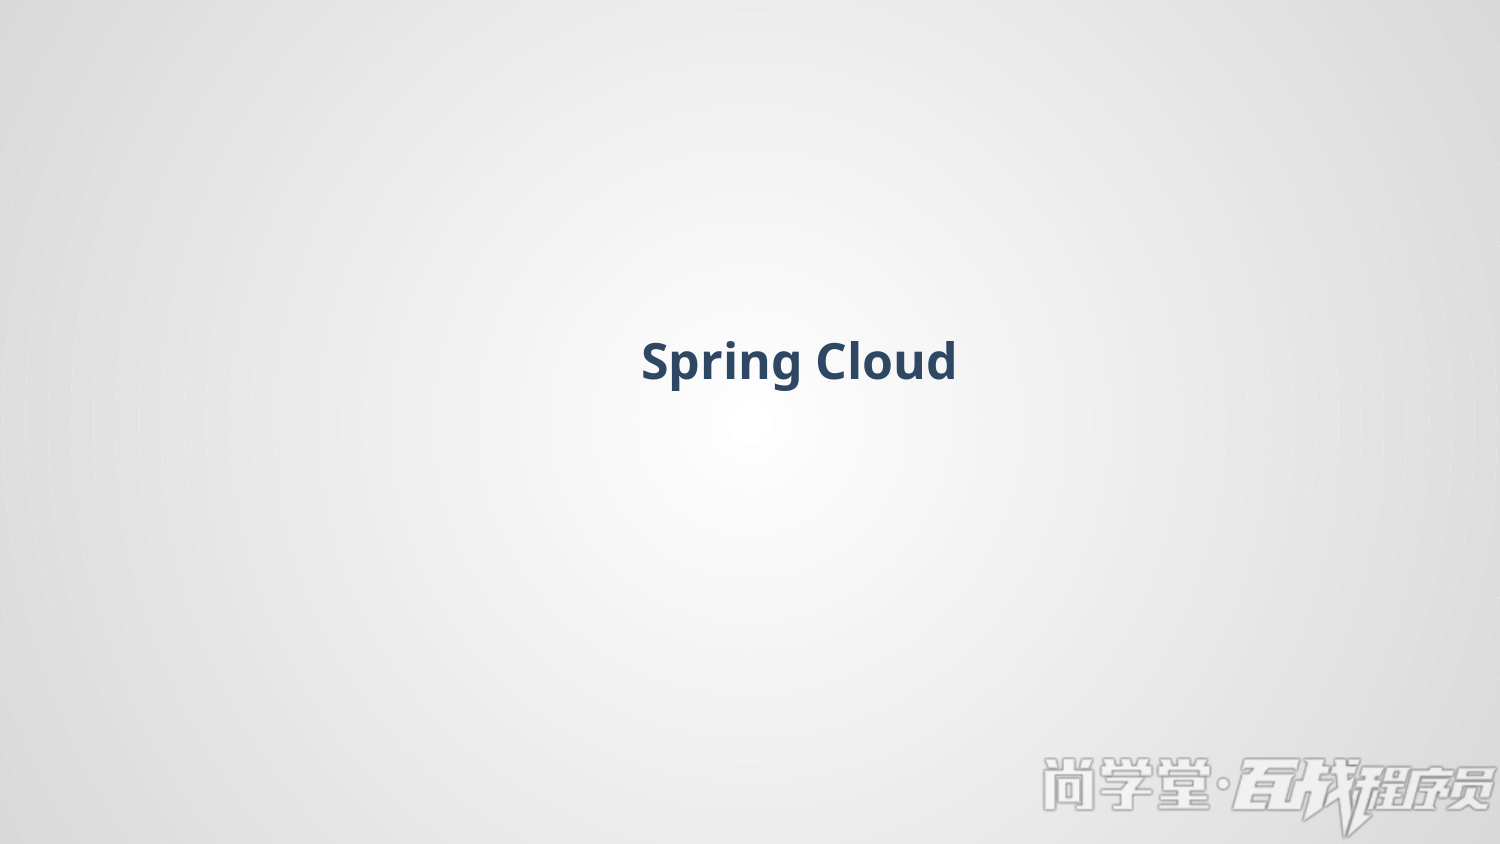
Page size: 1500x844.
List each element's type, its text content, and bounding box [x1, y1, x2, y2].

picture [1042, 757, 1498, 841]
text_box Spring Cloud [415, 322, 1185, 397]
